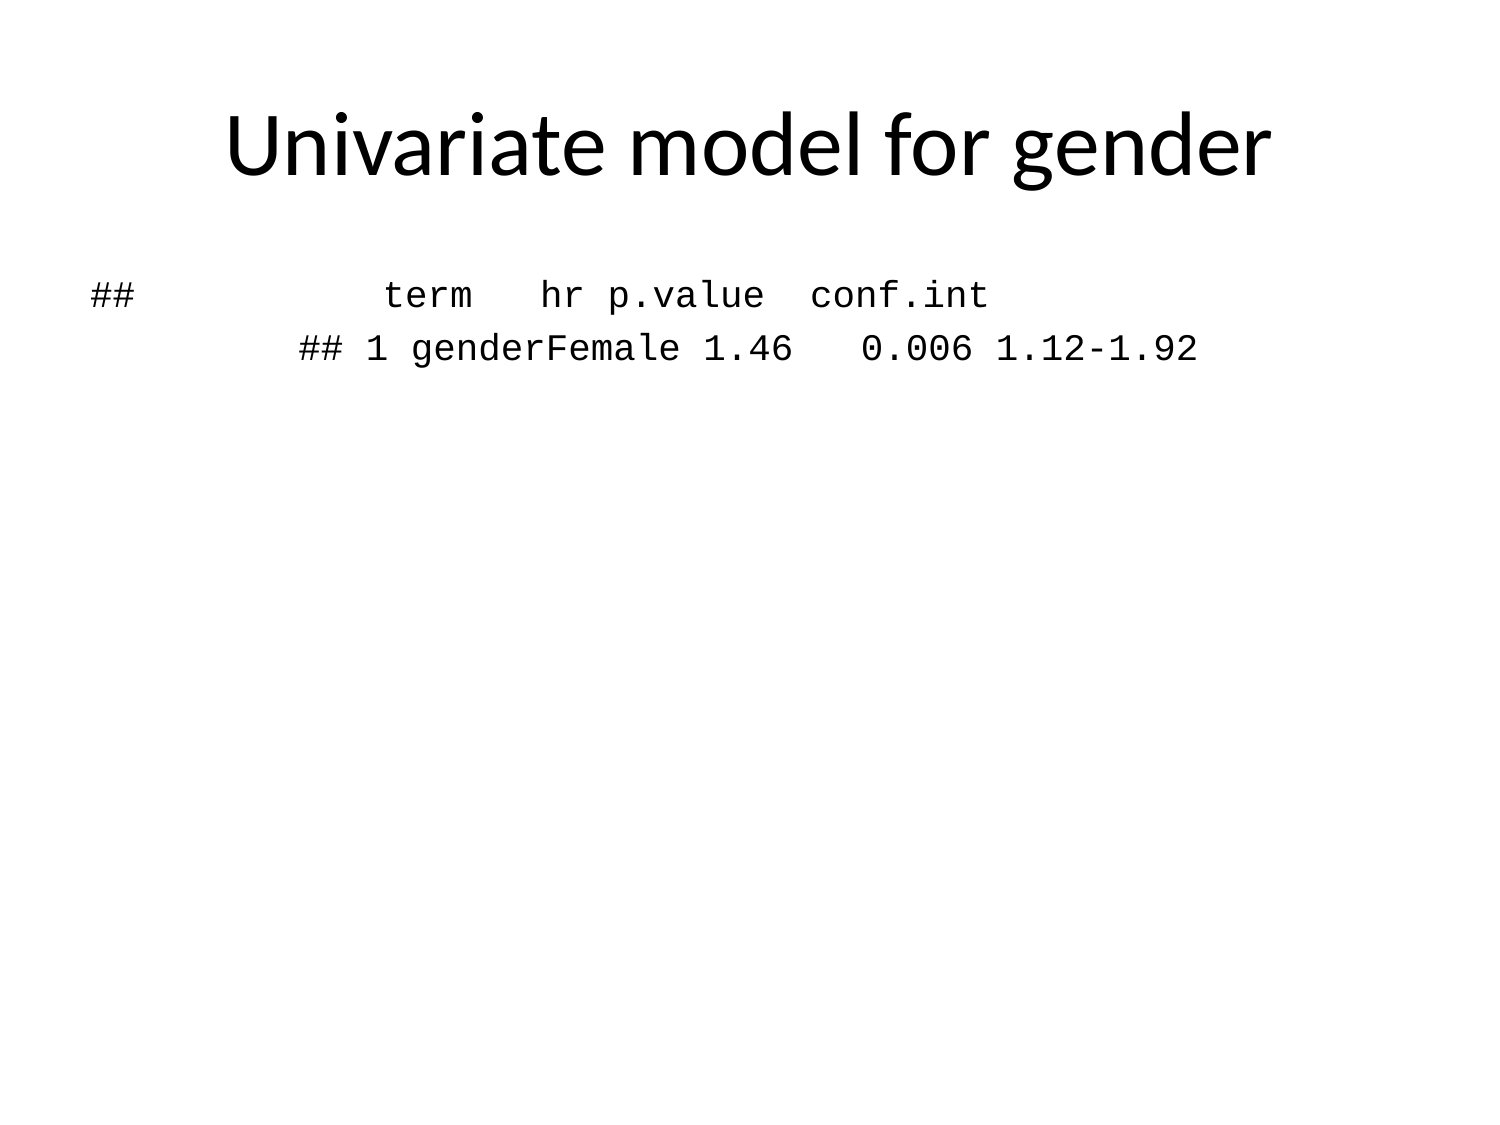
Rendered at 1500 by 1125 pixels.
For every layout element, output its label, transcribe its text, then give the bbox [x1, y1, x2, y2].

list ## term hr p.value conf.int ## 1 genderFemale 1.46 0.006 1.12-1.92 [75, 262, 1425, 1005]
title Univariate model for gender [75, 45, 1425, 233]
